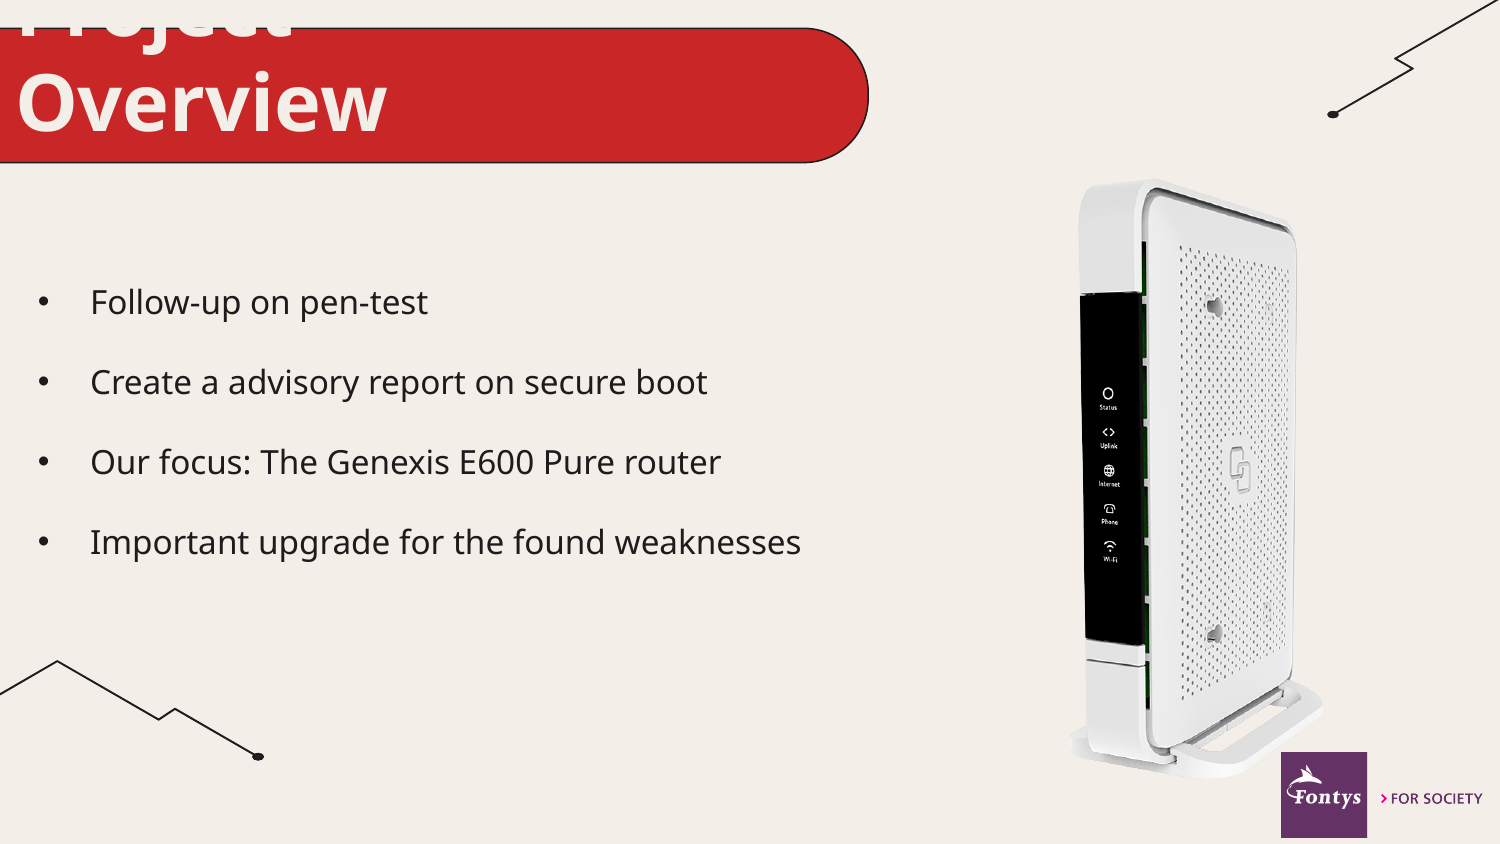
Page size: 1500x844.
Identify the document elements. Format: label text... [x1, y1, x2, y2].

subtitle Follow-up on pen-test Create a advisory report on secure boot Our focus: The Genexis E600 Pure router Important upgrade for the found weaknesses [0, 186, 792, 844]
text_box [0, 28, 869, 163]
title Project Overview [0, 52, 665, 163]
picture [797, 118, 1500, 844]
